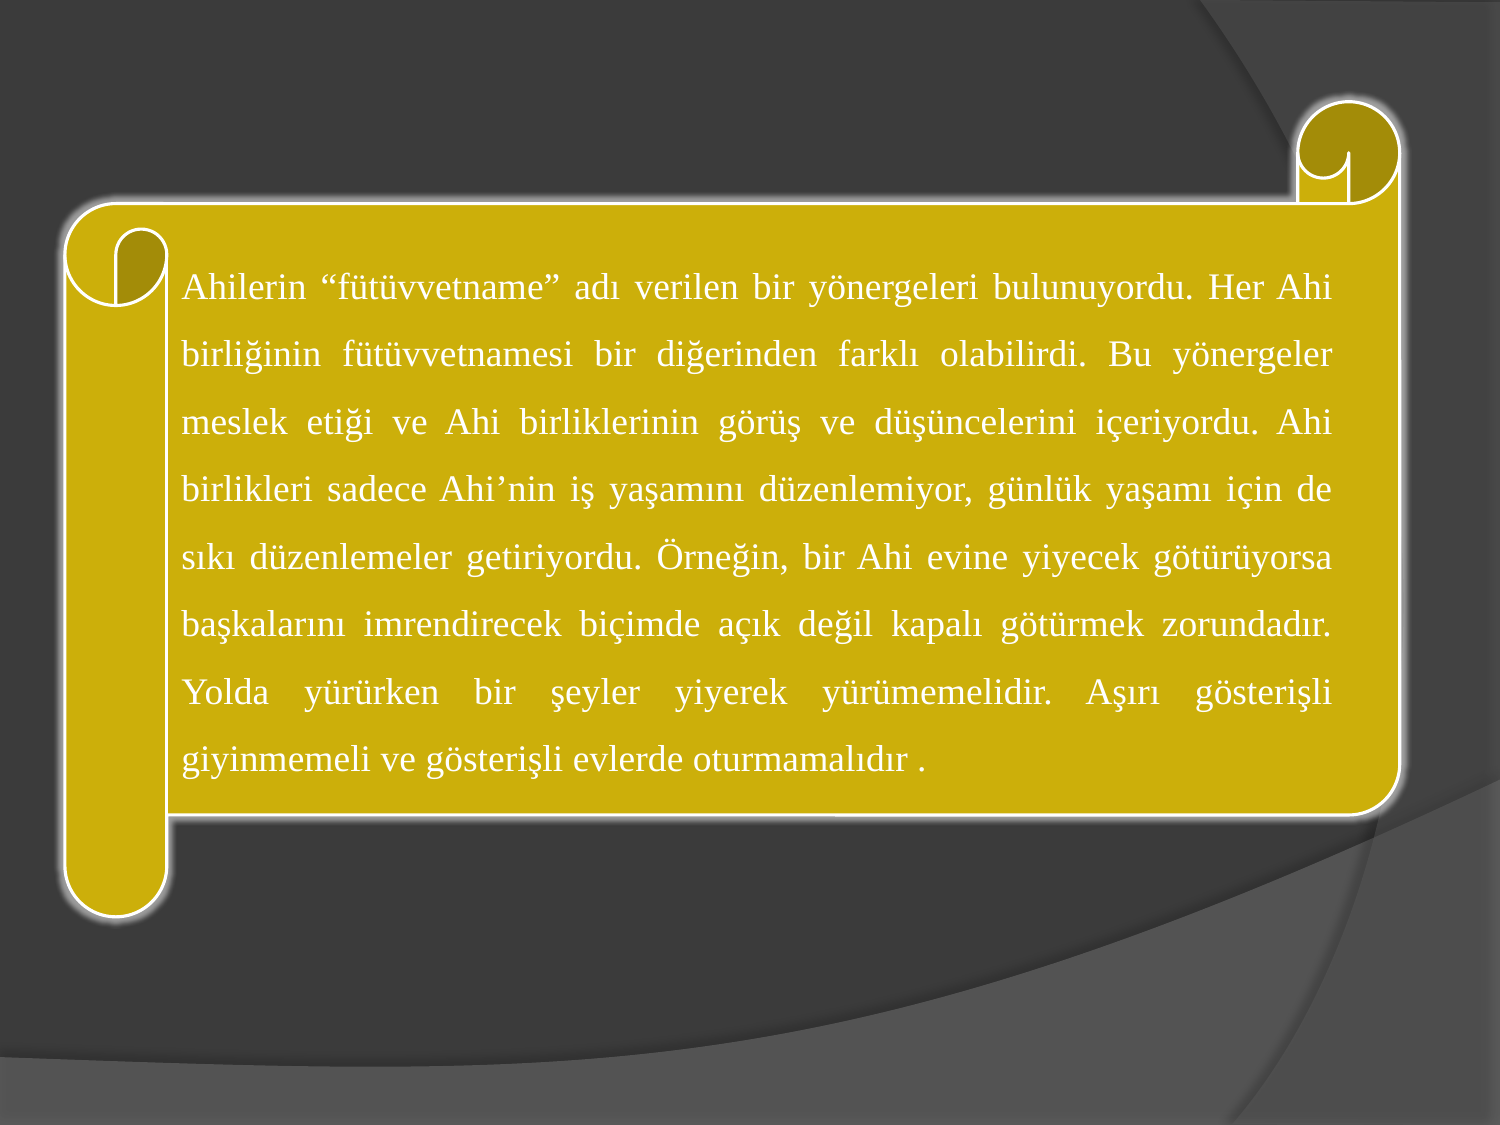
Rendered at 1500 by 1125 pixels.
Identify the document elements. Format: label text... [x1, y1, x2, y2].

text_box Ahilerin “fütüvvetname” adı verilen bir yönergeleri bulunuyordu. Her Ahi birliğinin fütüvvetnamesi bir diğerinden farklı olabilirdi. Bu yönergeler meslek etiği ve Ahi birliklerinin görüş ve düşüncelerini içeriyordu. Ahi birlikleri sadece Ahi’nin iş yaşamını düzenlemiyor, günlük yaşamı için de sıkı düzenlemeler getiriyordu. Örneğin, bir Ahi evine yiyecek götürüyorsa başkalarını imrendirecek biçimde açık değil kapalı götürmek zorundadır. Yolda yürürken bir şeyler yiyerek yürümemelidir. Aşırı gösterişli giyinmemeli ve gösterişli evlerde oturmamalıdır . [63, 100, 1402, 919]
